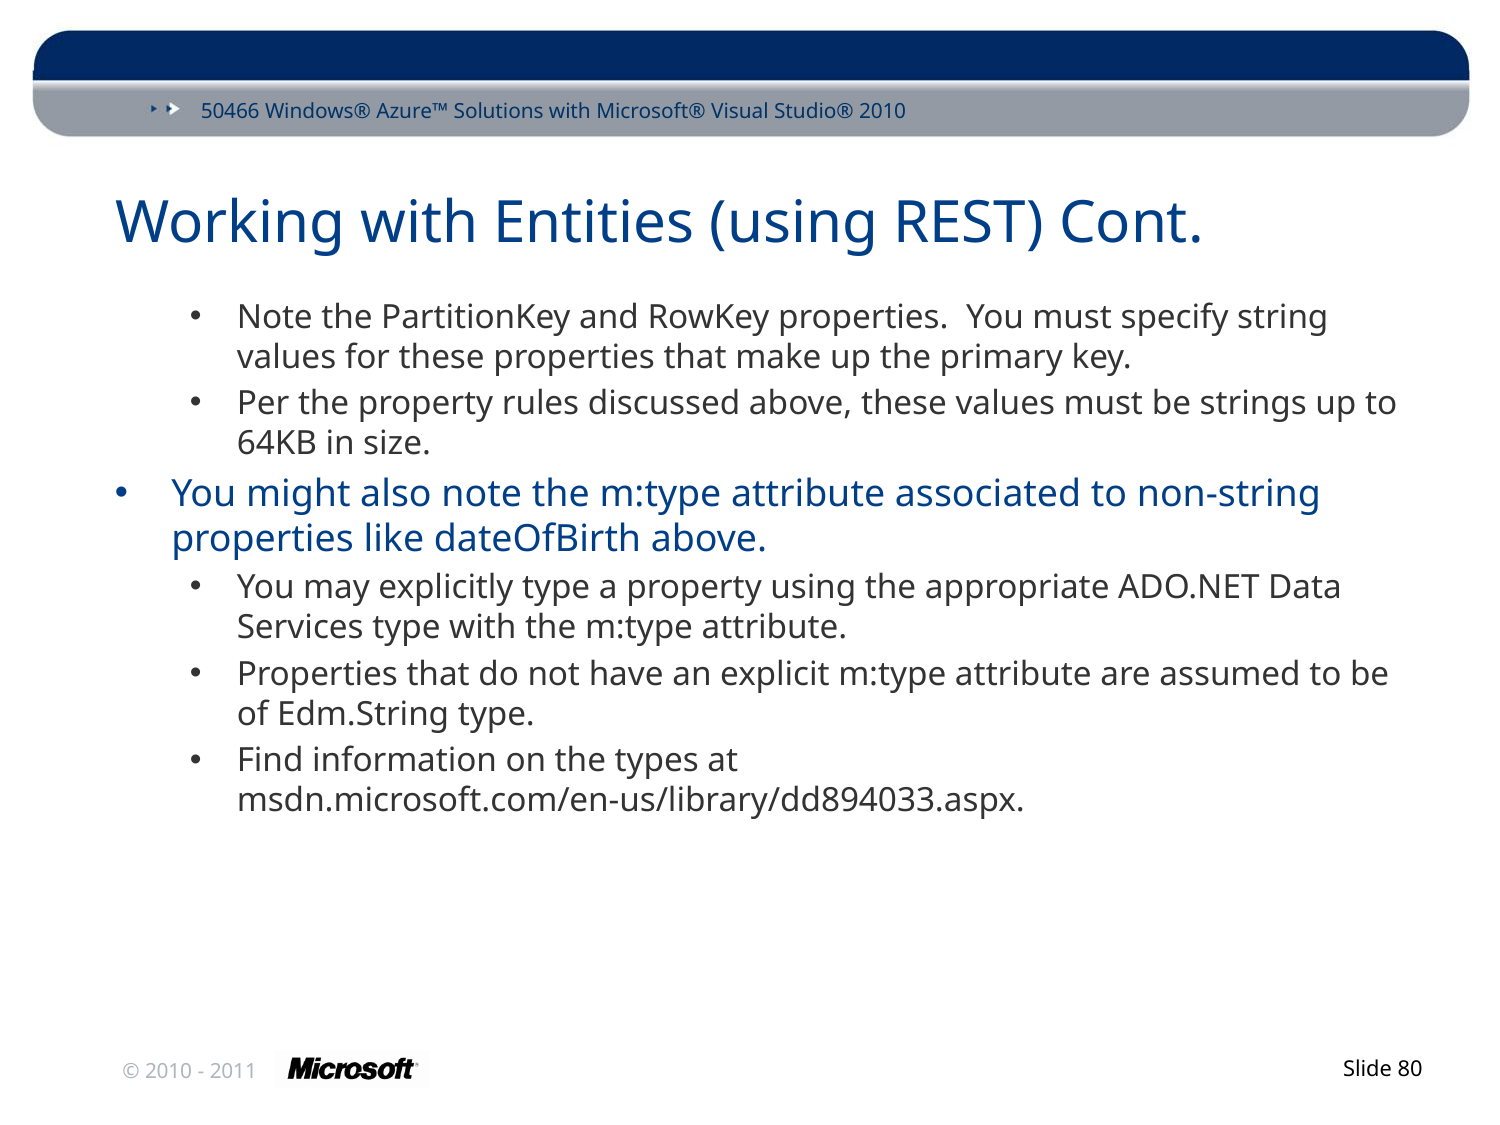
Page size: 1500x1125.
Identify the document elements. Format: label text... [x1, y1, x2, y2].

picture [0, 1, 1500, 159]
list Note the PartitionKey and RowKey properties. You must specify string values for these properties that make up the primary key. Per the property rules discussed above, these values must be strings up to 64KB in size. You might also note the m:type attribute associated to non-string properties like dateOfBirth above. You may explicitly type a property using the appropriate ADO.NET Data Services type with the m:type attribute. Properties that do not have an explicit m:type attribute are assumed to be of Edm.String type. Find information on the types at msdn.microsoft.com/en-us/library/dd894033.aspx. [99, 287, 1433, 1025]
title Working with Entities (using REST) Cont. [100, 143, 1433, 262]
picture [275, 1050, 429, 1088]
